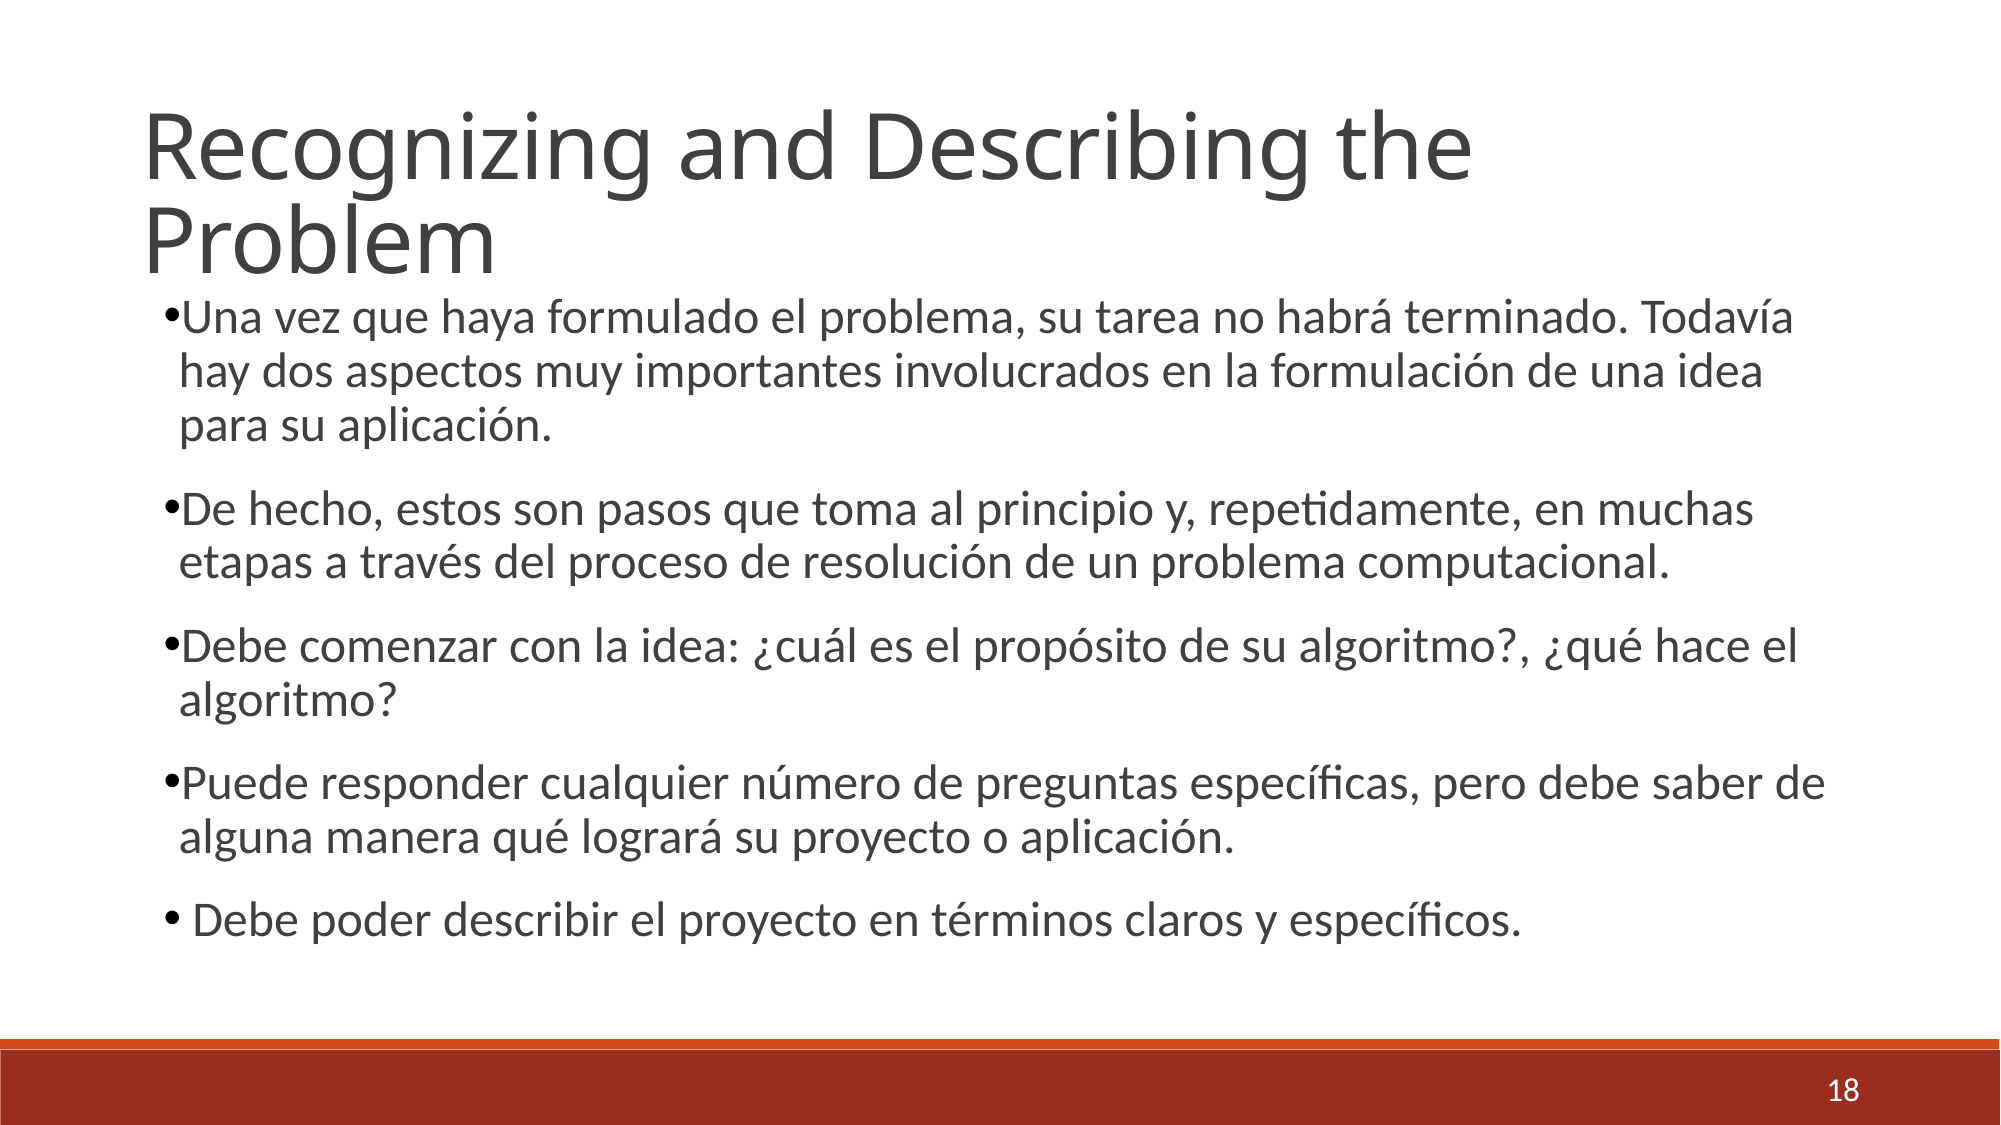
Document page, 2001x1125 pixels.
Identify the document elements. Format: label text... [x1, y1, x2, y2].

text_box Una vez que haya formulado el problema, su tarea no habrá terminado. Todavía hay dos aspectos muy importantes involucrados en la formulación de una idea para su aplicación. De hecho, estos son pasos que toma al principio y, repetidamente, en muchas etapas a través del proceso de resolución de un problema computacional. Debe comenzar con la idea: ¿cuál es el propósito de su algoritmo?, ¿qué hace el algoritmo? Puede responder cualquier número de preguntas específicas, pero debe saber de alguna manera qué logrará su proyecto o aplicación. Debe poder describir el proyecto en términos claros y específicos. [148, 283, 1853, 1027]
text_box Recognizing and Describing the Problem [126, 97, 1821, 333]
slide_number 18 [126, 1061, 1875, 1115]
